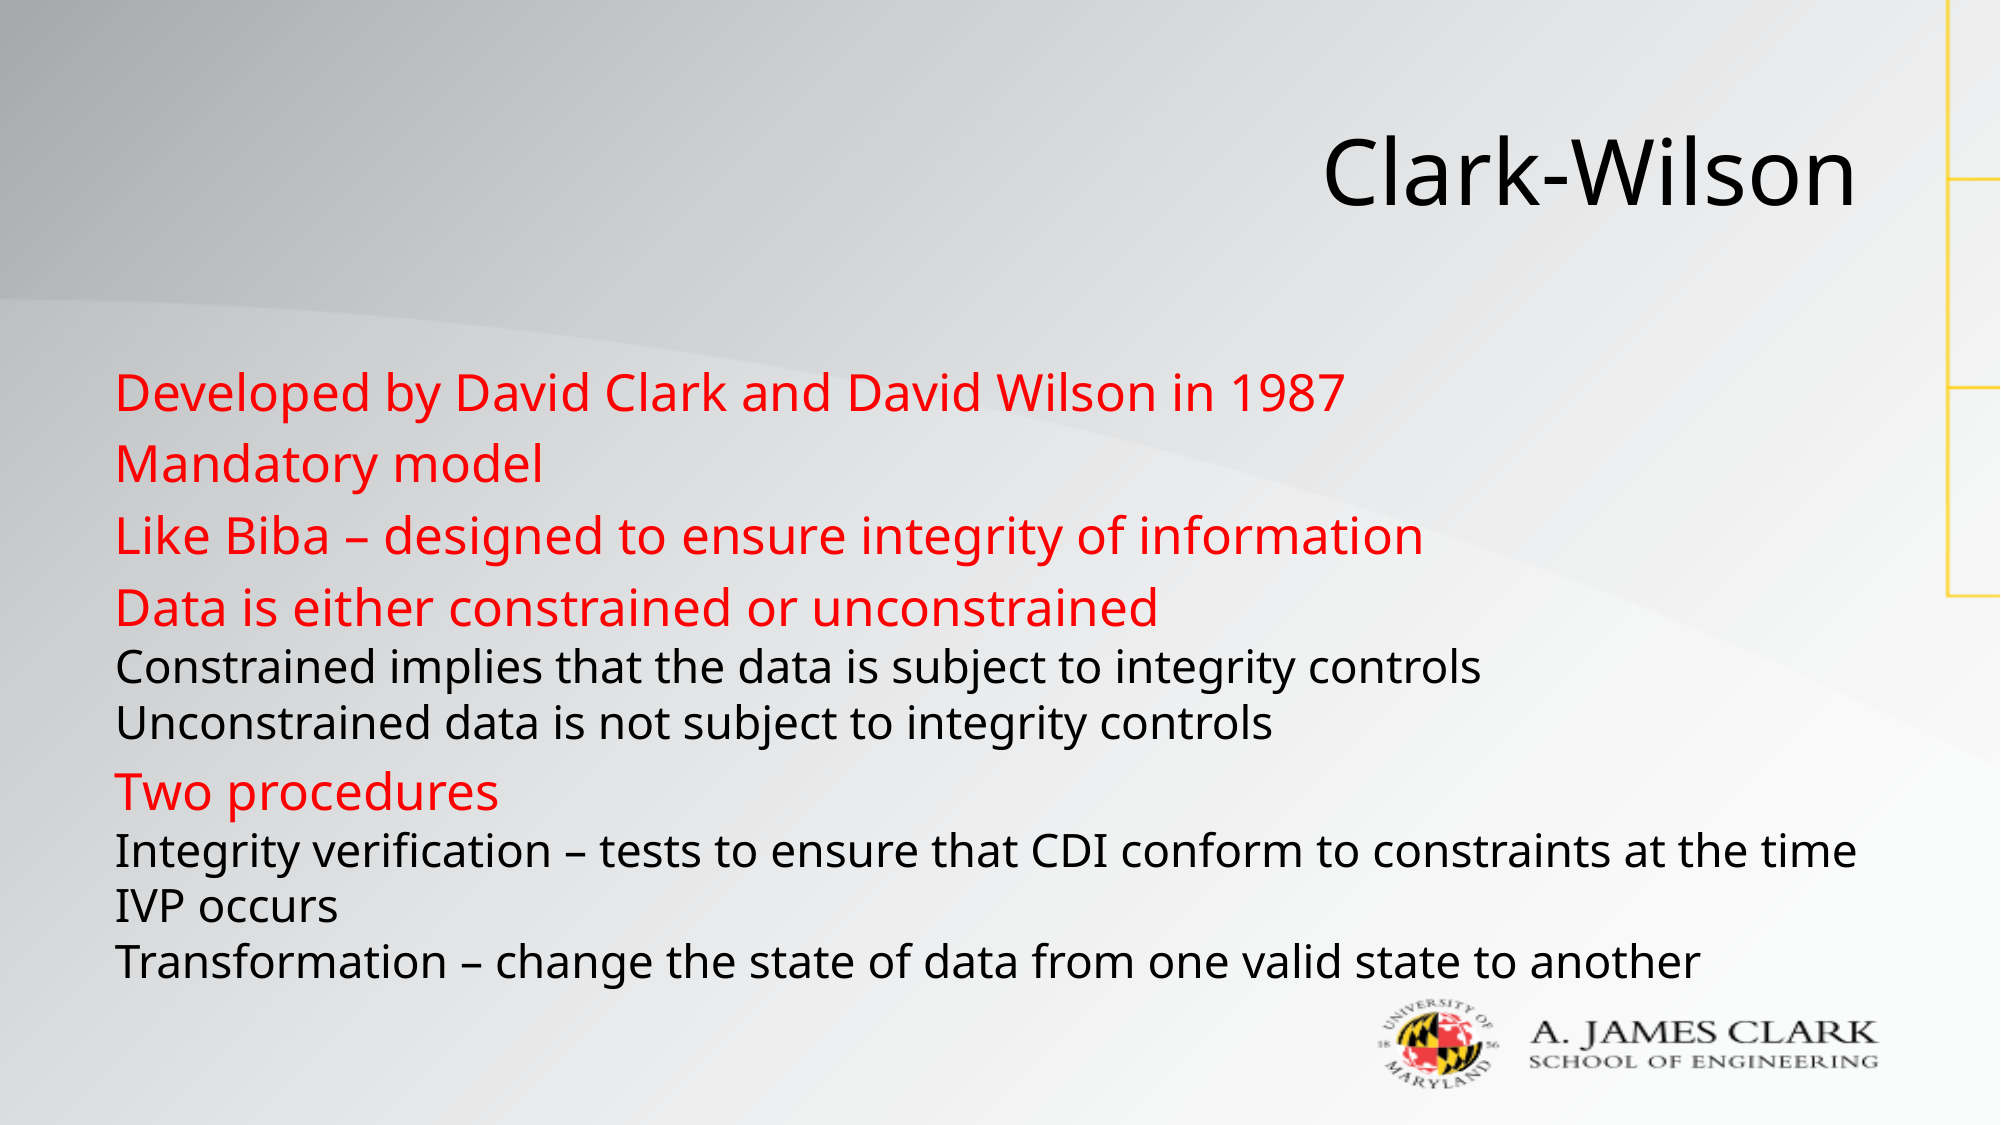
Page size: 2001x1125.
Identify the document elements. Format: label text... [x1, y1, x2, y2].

title Clark-Wilson [99, 45, 1876, 231]
list Developed by David Clark and David Wilson in 1987 Mandatory model Like Biba – designed to ensure integrity of information Data is either constrained or unconstrained Constrained implies that the data is subject to integrity controls Unconstrained data is not subject to integrity controls Two procedures Integrity verification – tests to ensure that CDI conform to constraints at the time IVP occurs Transformation – change the state of data from one valid state to another [99, 352, 1876, 1002]
